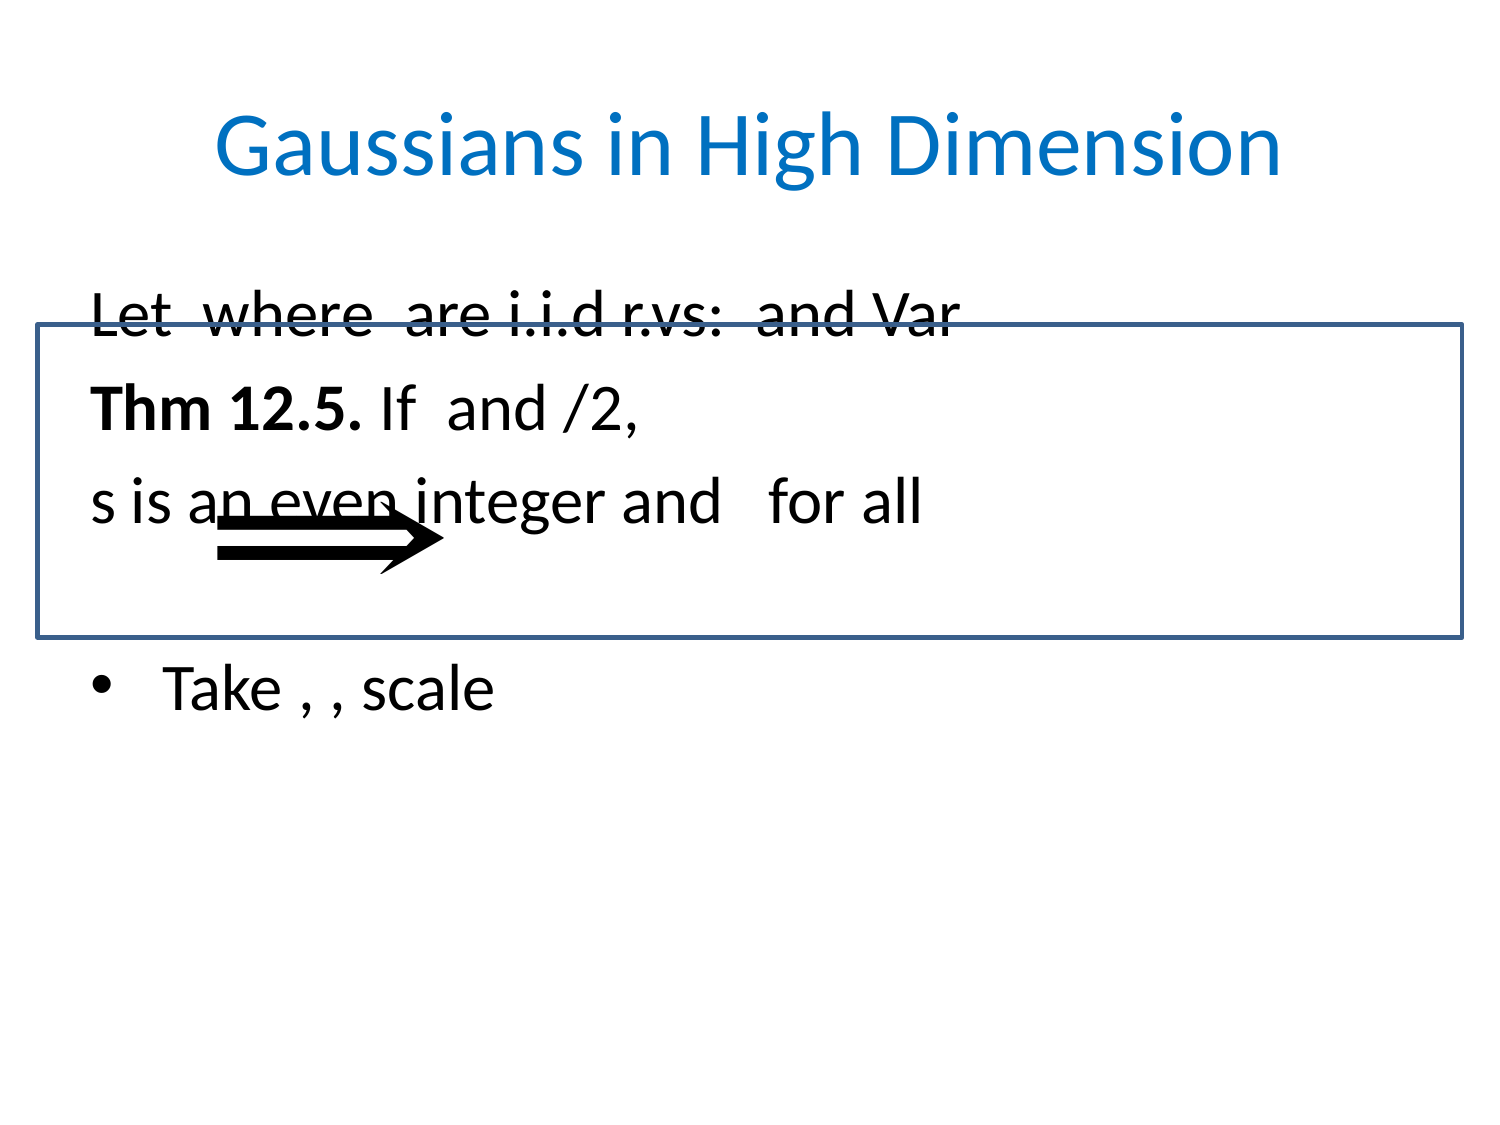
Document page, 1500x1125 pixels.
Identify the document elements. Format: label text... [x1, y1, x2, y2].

title Gaussians in High Dimension [75, 45, 1425, 233]
text_box [35, 322, 1464, 640]
